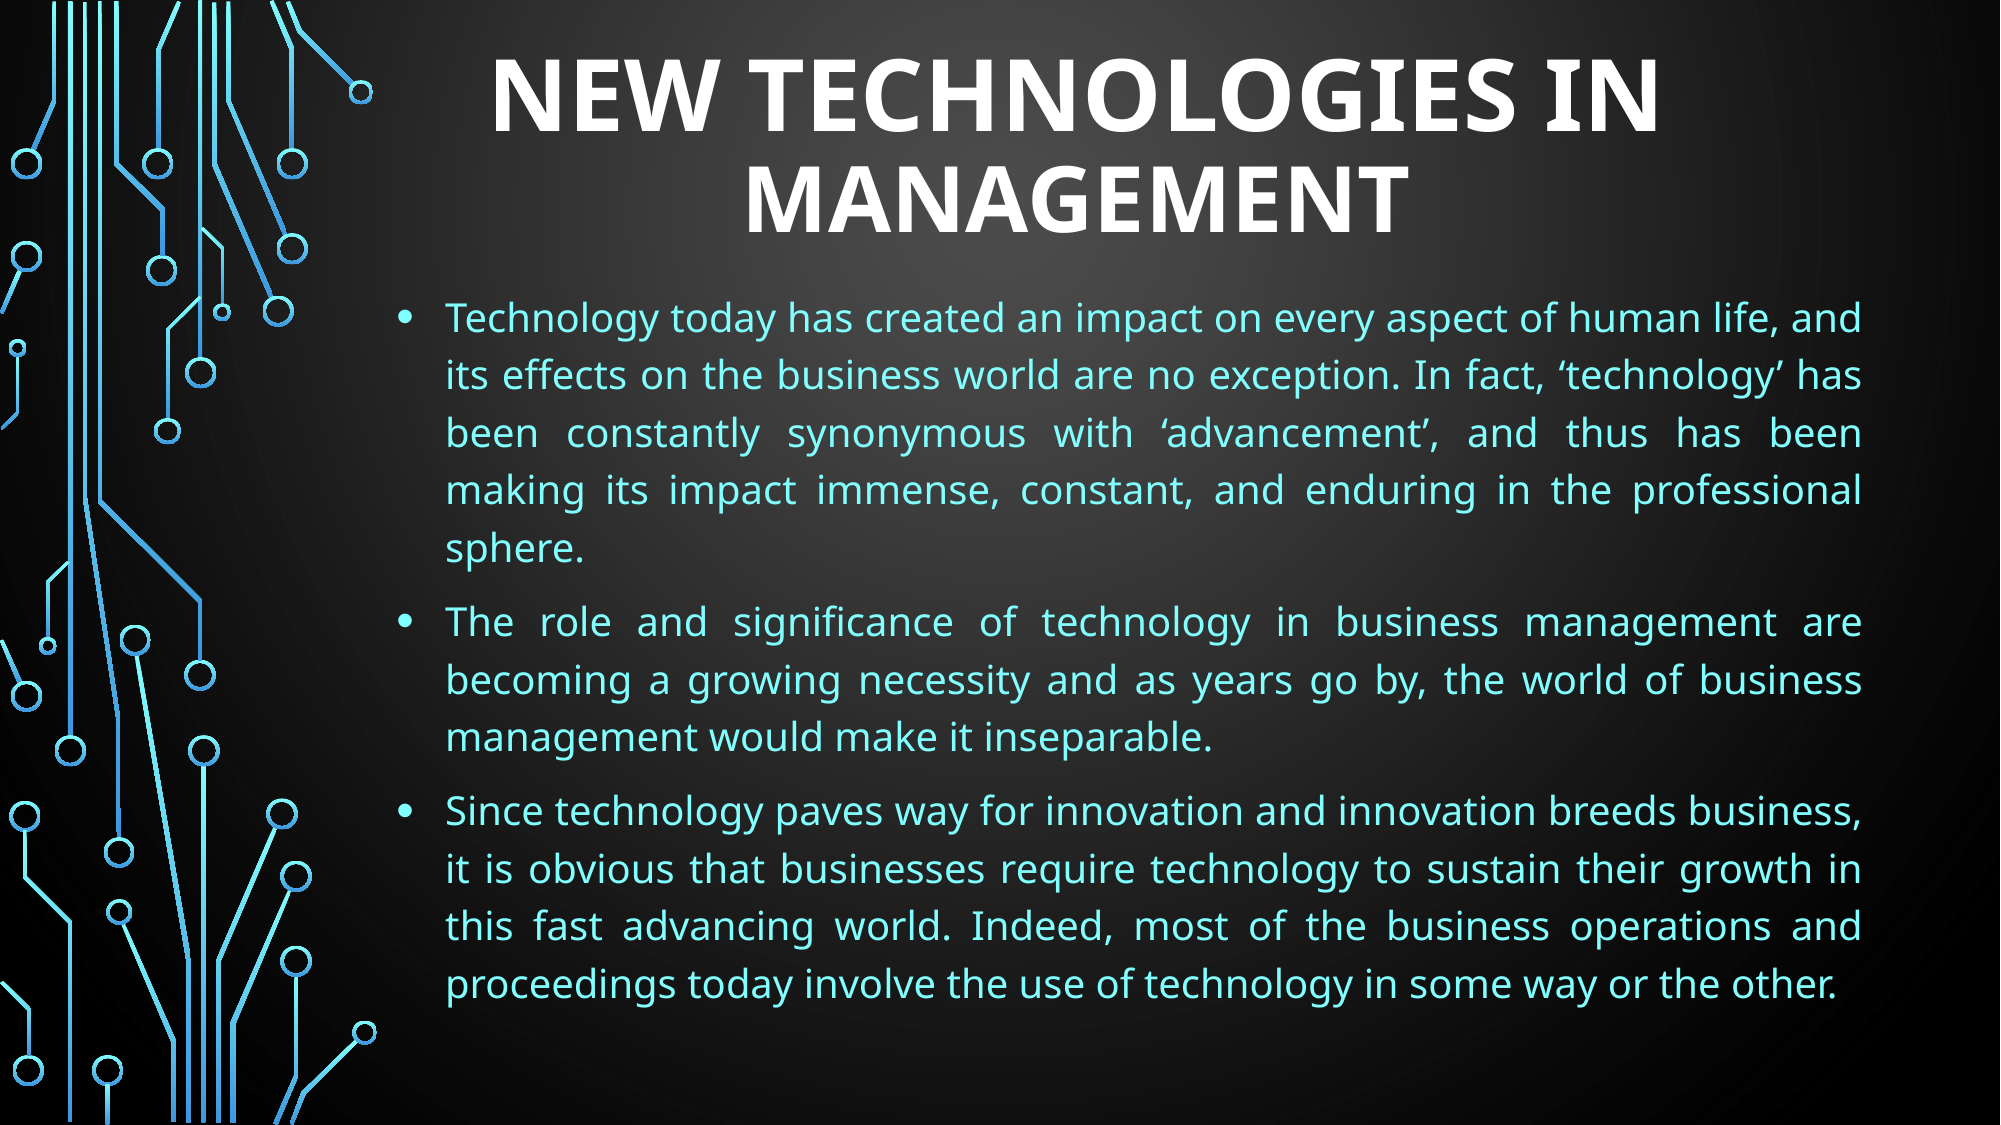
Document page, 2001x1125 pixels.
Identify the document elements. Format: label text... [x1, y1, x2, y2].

picture [356, 1024, 373, 1041]
picture [15, 684, 38, 708]
title NEW TECHNOLOGIES IN MANAGEMENT [355, 17, 1798, 260]
picture [15, 245, 38, 268]
picture [96, 1059, 120, 1082]
picture [16, 1059, 40, 1082]
subtitle Technology today has created an impact on every aspect of human life, and its effects on the business world are no exception. In fact, ‘technology’ has been constantly synonymous with ‘advancement’, and thus has been making its impact immense, constant, and enduring in the professional sphere. The role and significance of technology in business management are becoming a growing necessity and as years go by, the world of business management would make it inseparable. Since technology paves way for innovation and innovation breeds business, it is obvious that businesses require technology to sustain their growth in this fast advancing world. Indeed, most of the business operations and proceedings today involve the use of technology in some way or the other. [381, 275, 1880, 1065]
picture [280, 152, 304, 176]
picture [0, 0, 2000, 1125]
picture [284, 949, 308, 973]
